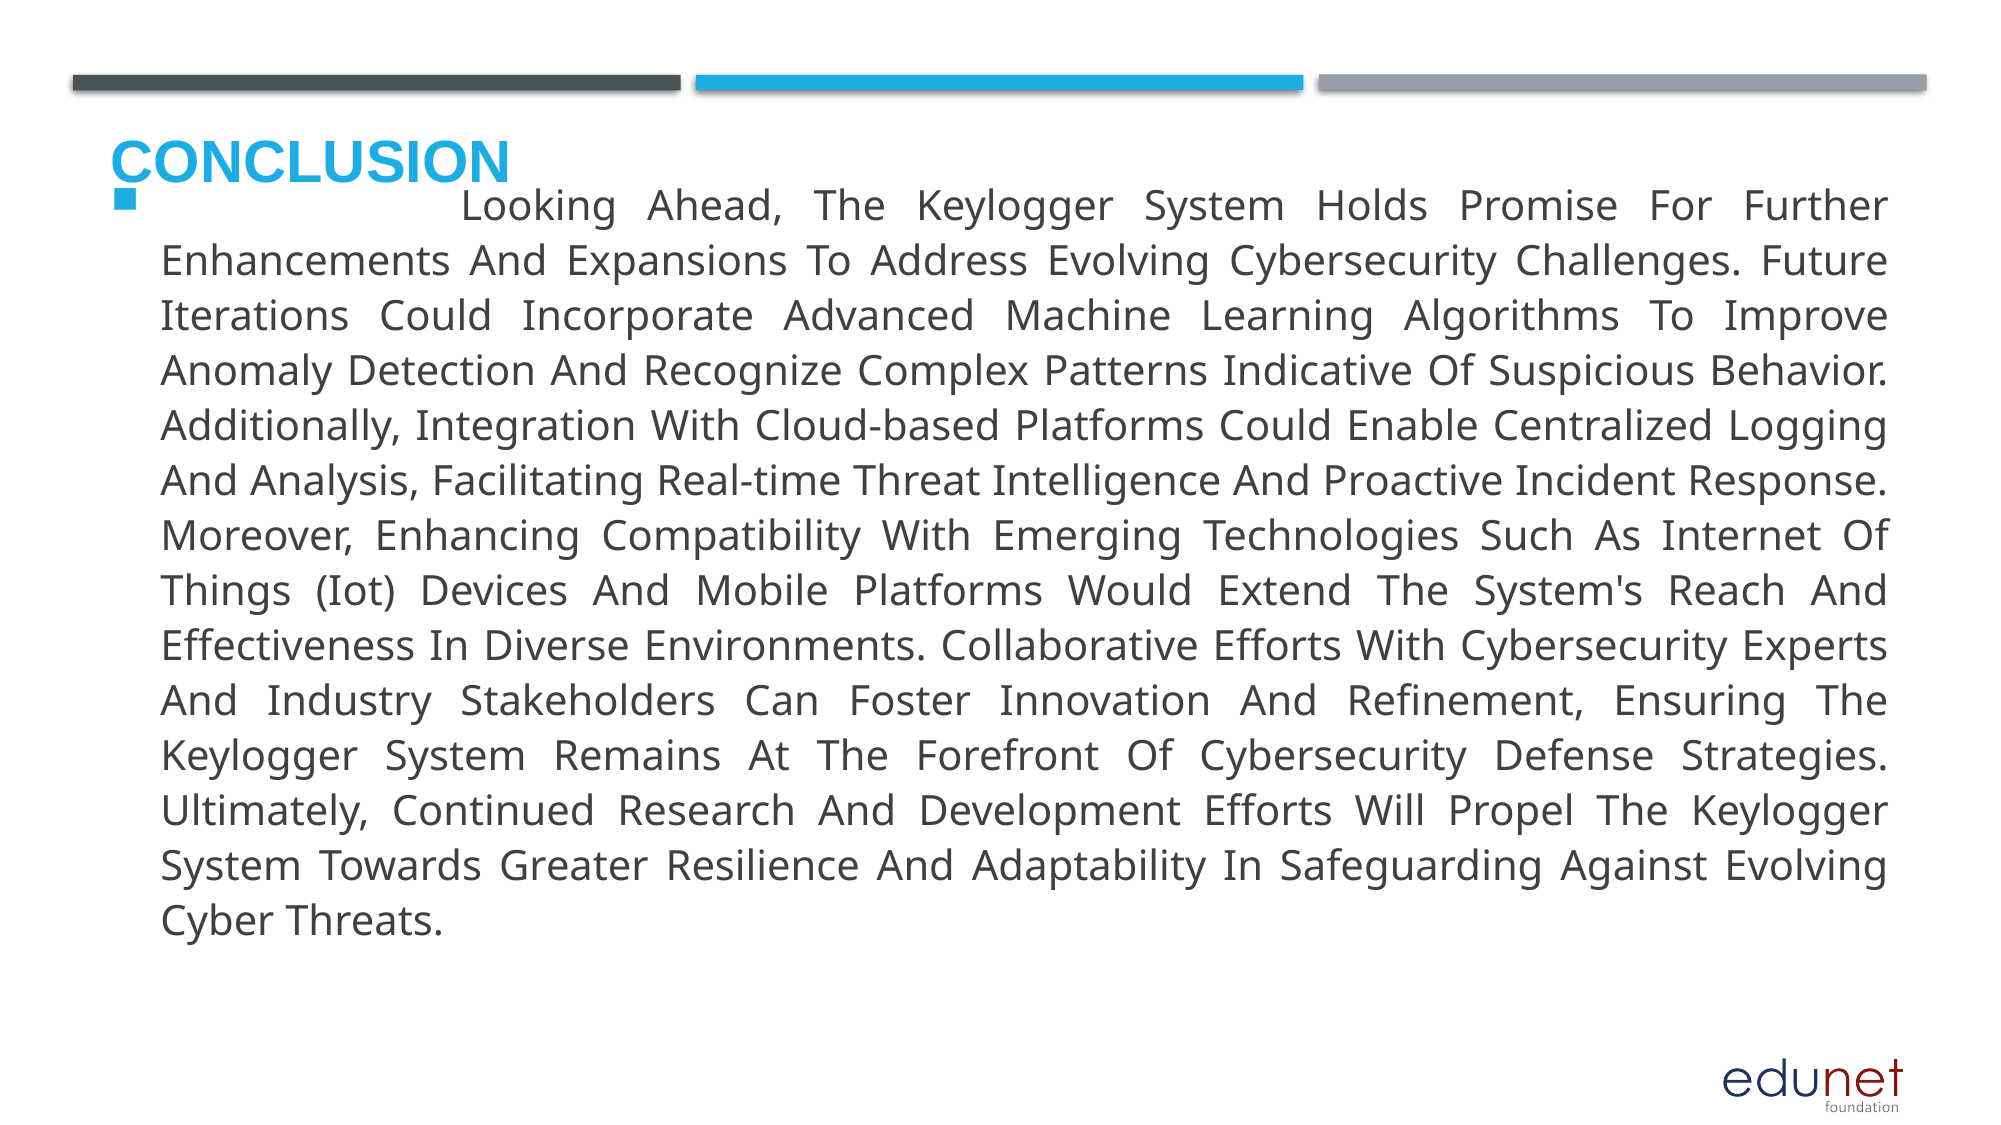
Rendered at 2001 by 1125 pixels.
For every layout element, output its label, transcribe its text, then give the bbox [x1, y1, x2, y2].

picture [1719, 1056, 1905, 1116]
title Conclusion [95, 115, 1905, 203]
list Looking Ahead, The Keylogger System Holds Promise For Further Enhancements And Expansions To Address Evolving Cybersecurity Challenges. Future Iterations Could Incorporate Advanced Machine Learning Algorithms To Improve Anomaly Detection And Recognize Complex Patterns Indicative Of Suspicious Behavior. Additionally, Integration With Cloud-based Platforms Could Enable Centralized Logging And Analysis, Facilitating Real-time Threat Intelligence And Proactive Incident Response. Moreover, Enhancing Compatibility With Emerging Technologies Such As Internet Of Things (Iot) Devices And Mobile Platforms Would Extend The System's Reach And Effectiveness In Diverse Environments. Collaborative Efforts With Cybersecurity Experts And Industry Stakeholders Can Foster Innovation And Refinement, Ensuring The Keylogger System Remains At The Forefront Of Cybersecurity Defense Strategies. Ultimately, Continued Research And Development Efforts Will Propel The Keylogger System Towards Greater Resilience And Adaptability In Safeguarding Against Evolving Cyber Threats. [95, 213, 1905, 981]
